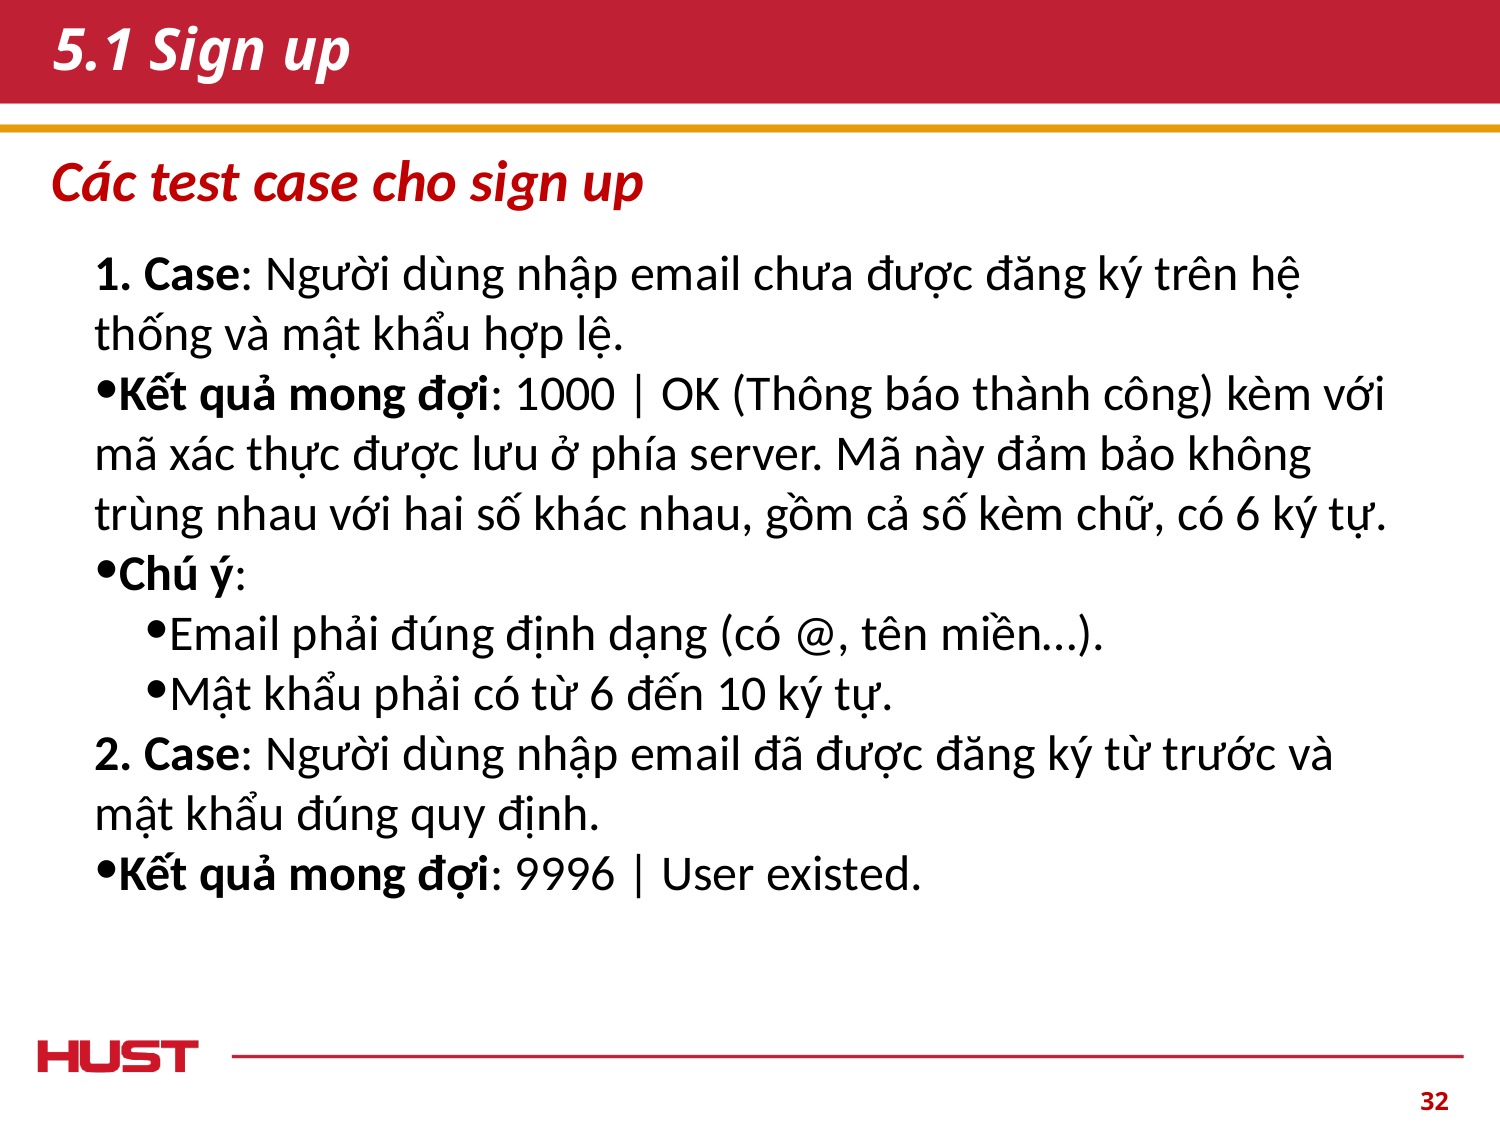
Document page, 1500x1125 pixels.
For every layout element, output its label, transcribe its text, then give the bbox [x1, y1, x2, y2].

text_box Các test case cho sign up [35, 136, 750, 230]
slide_number ‹#› [1126, 1078, 1464, 1125]
picture [0, 0, 1500, 1125]
title 5.1 Sign up [38, 12, 1462, 87]
text_box 1. Case: Người dùng nhập email chưa được đăng ký trên hệ thống và mật khẩu hợp lệ. Kết quả mong đợi: 1000 | OK (Thông báo thành công) kèm với mã xác thực được lưu ở phía server. Mã này đảm bảo không trùng nhau với hai số khác nhau, gồm cả số kèm chữ, có 6 ký tự. Chú ý: Email phải đúng định dạng (có @, tên miền…). Mật khẩu phải có từ 6 đến 10 ký tự. 2. Case: Người dùng nhập email đã được đăng ký từ trước và mật khẩu đúng quy định. Kết quả mong đợi: 9996 | User existed. [79, 233, 1421, 969]
